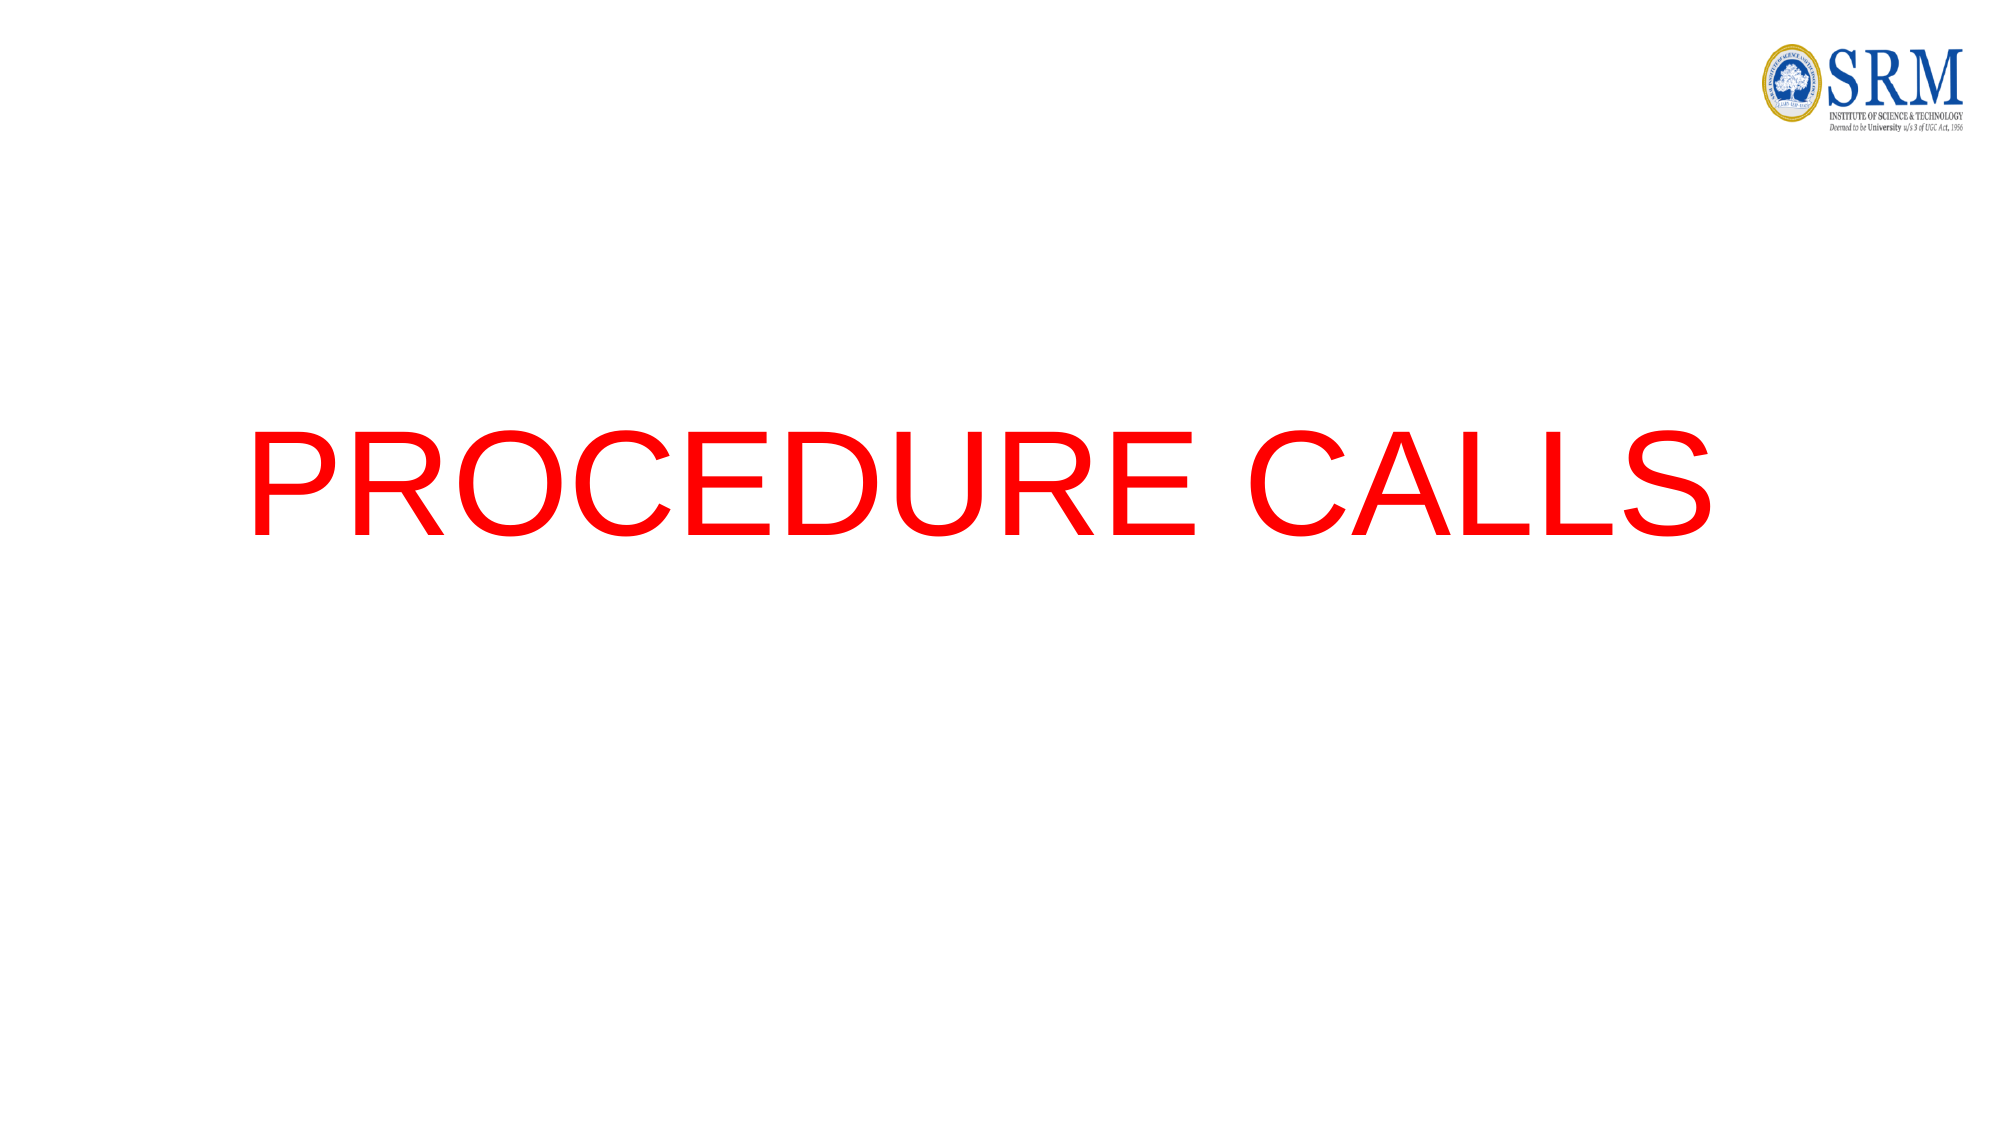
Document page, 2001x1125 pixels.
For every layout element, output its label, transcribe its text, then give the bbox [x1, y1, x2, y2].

picture [1762, 44, 1963, 132]
title PROCEDURE CALLS [111, 184, 1852, 576]
